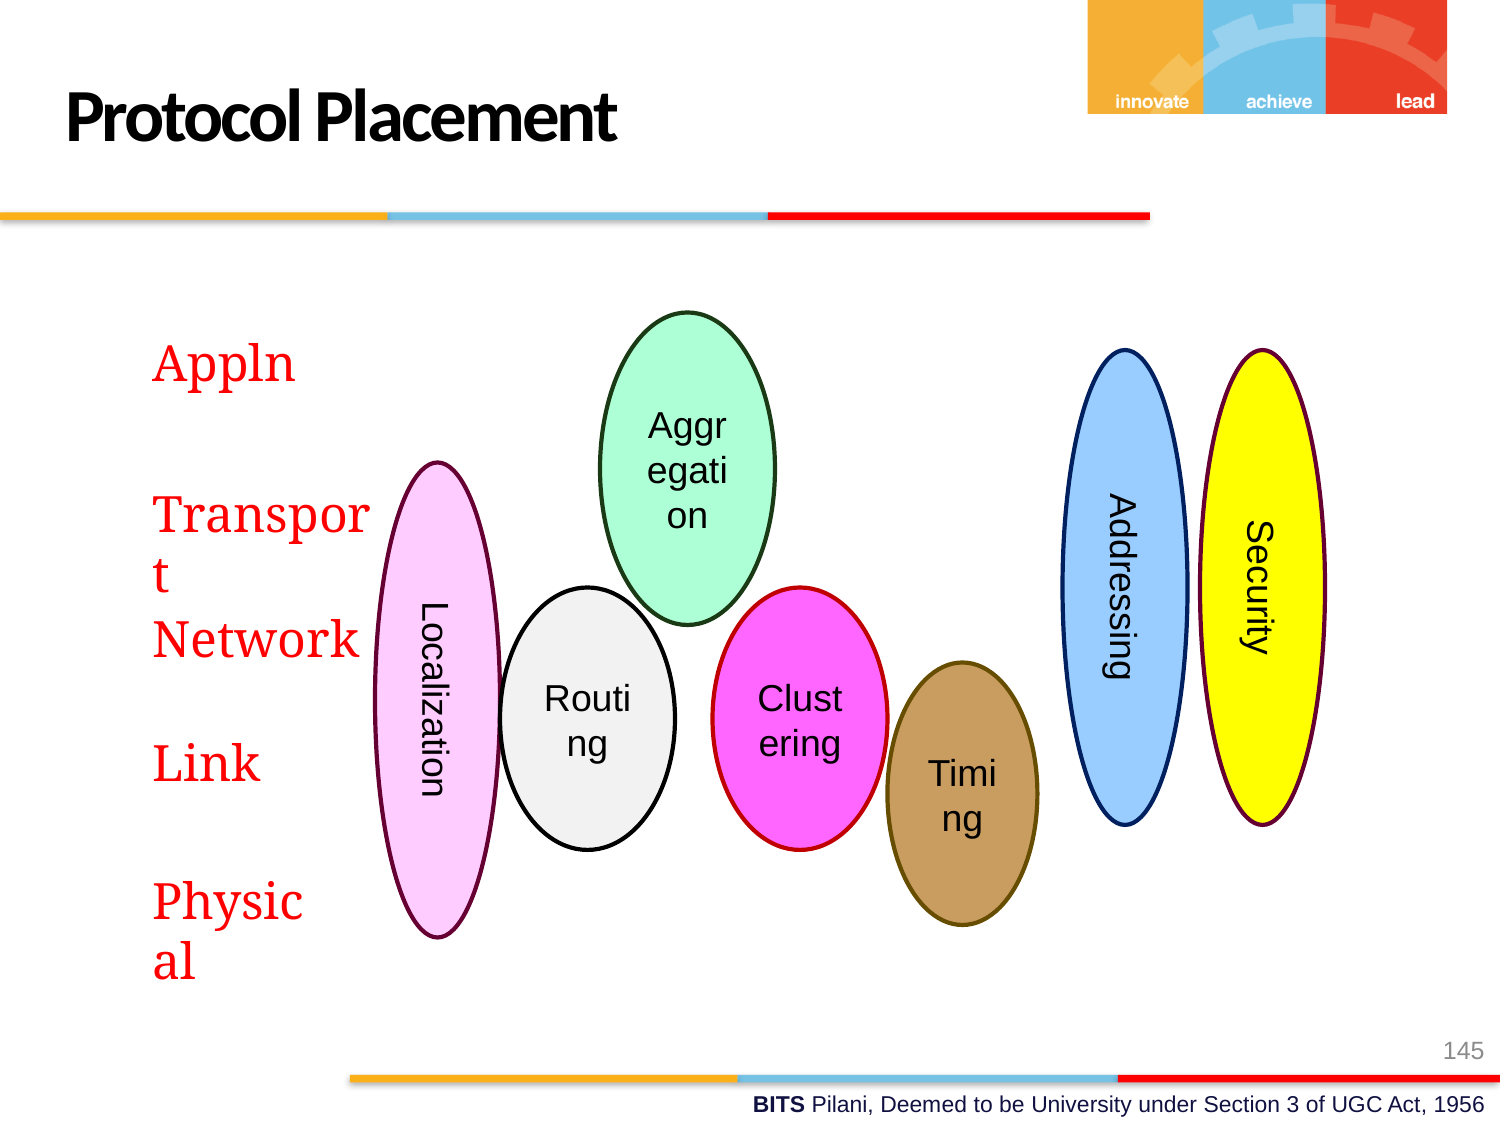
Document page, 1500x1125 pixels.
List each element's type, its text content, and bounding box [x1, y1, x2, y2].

slide_number 145 [1149, 1019, 1500, 1080]
picture [1087, 0, 1448, 114]
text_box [137, 312, 1326, 939]
list Protocol Placement [50, 24, 1088, 213]
